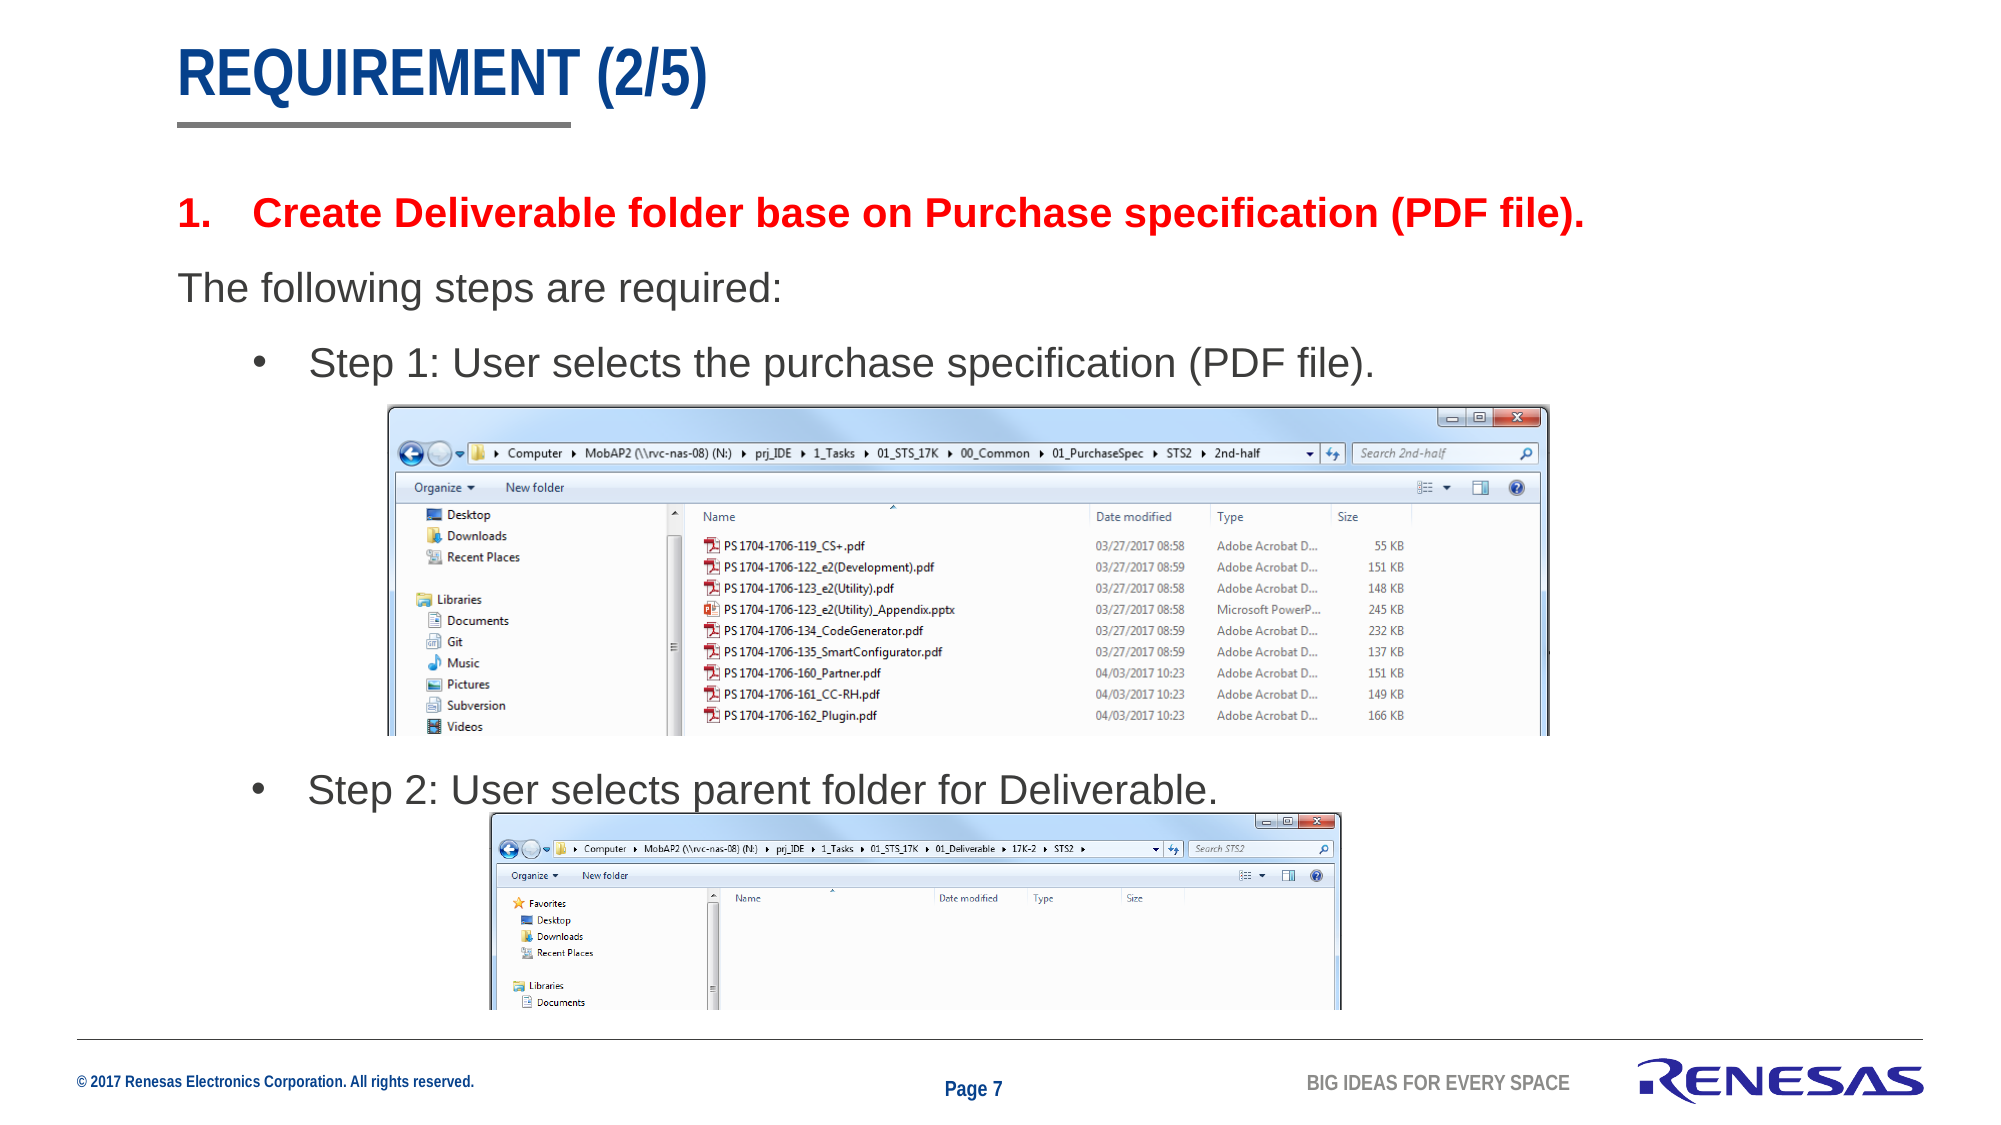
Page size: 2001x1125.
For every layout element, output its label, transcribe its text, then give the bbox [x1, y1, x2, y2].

picture [387, 404, 1551, 736]
slide_number Page 7 [944, 1074, 1056, 1102]
picture [1635, 1056, 1927, 1106]
text_box Create Deliverable folder base on Purchase specification (PDF file). The following steps are required: Step 1: User selects the purchase specification (PDF file). [162, 153, 1913, 394]
title Requirement (2/5) [177, 37, 1654, 111]
picture [489, 812, 1342, 1011]
text_box Step 2: User selects parent folder for Deliverable. [161, 731, 1912, 821]
